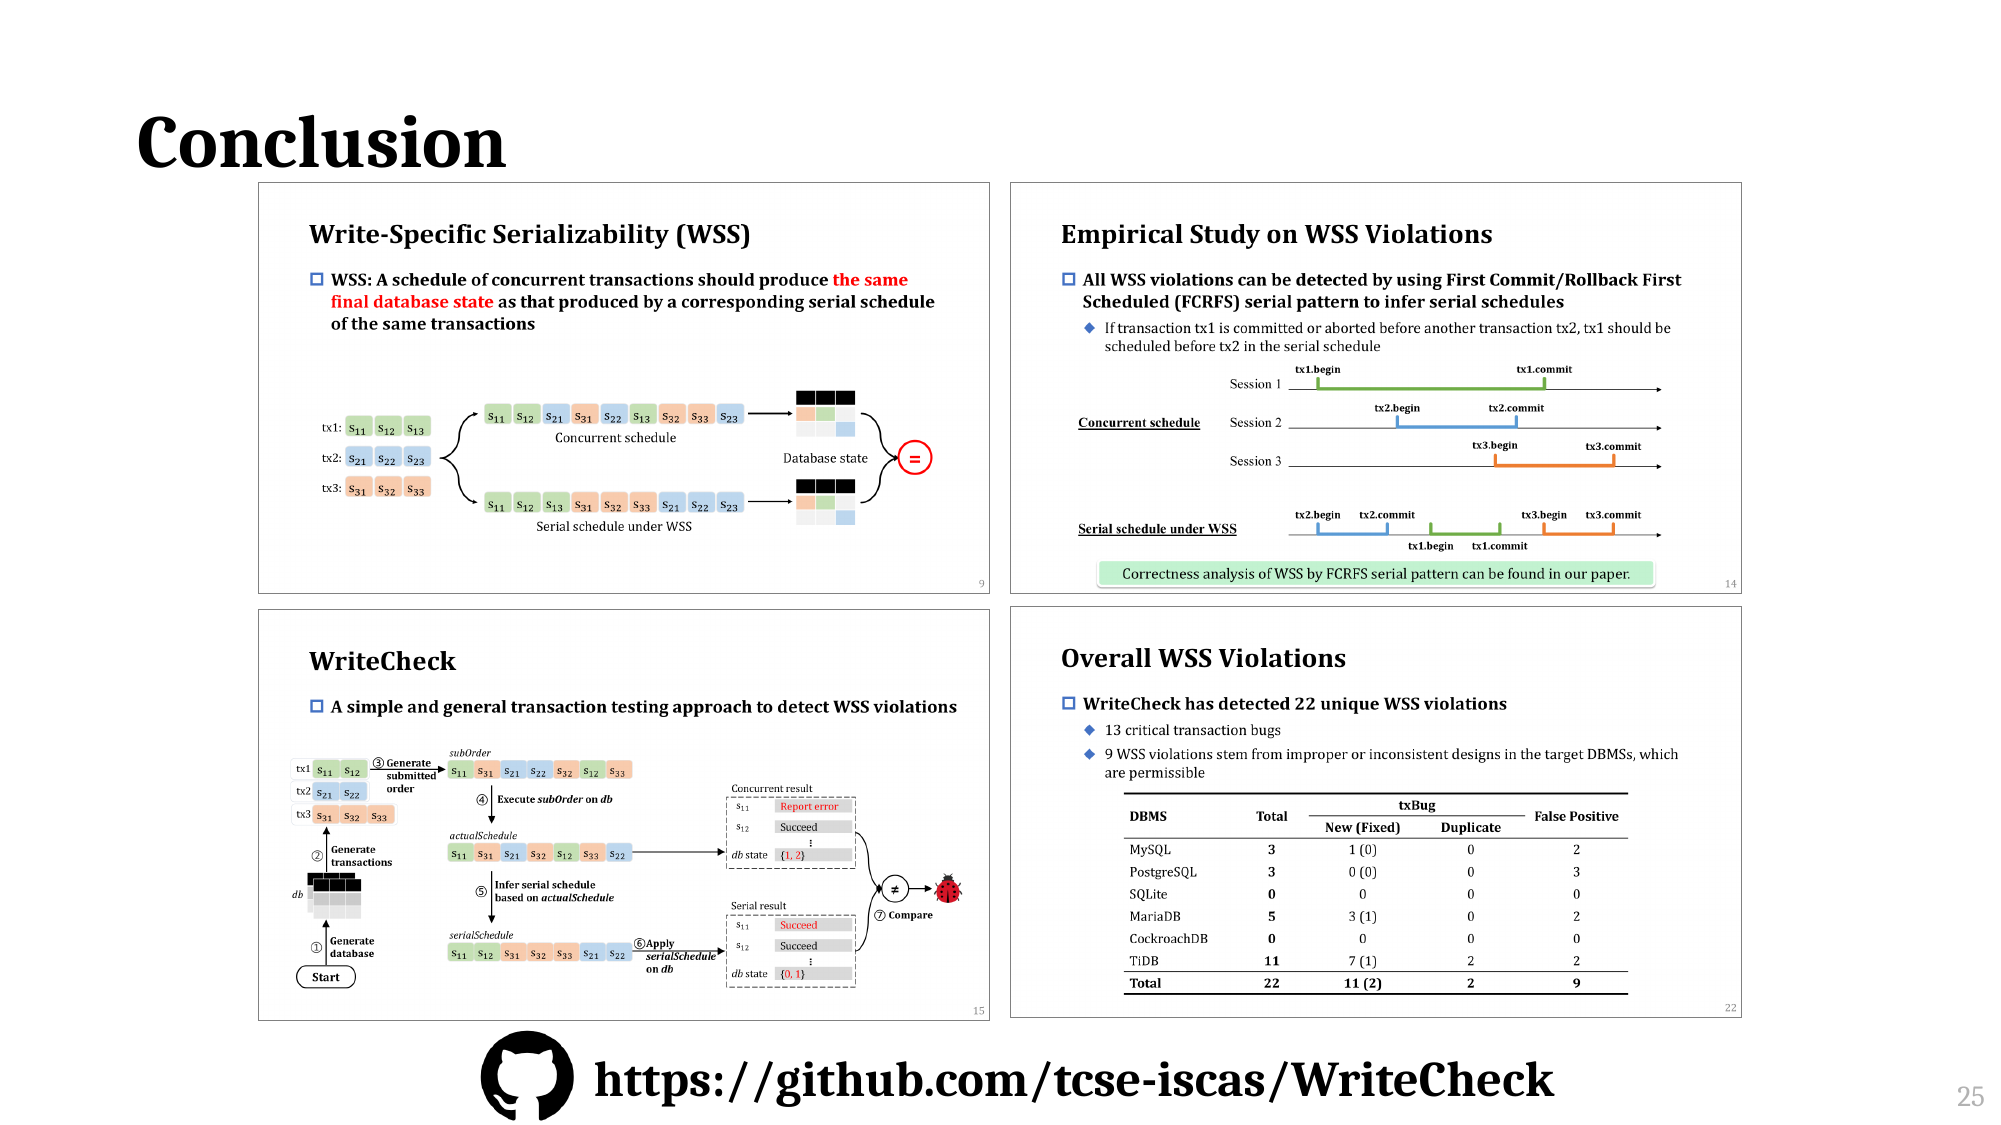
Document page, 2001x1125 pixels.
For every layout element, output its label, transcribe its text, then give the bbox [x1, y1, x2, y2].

slide_number 25 [1550, 1065, 2000, 1125]
text_box https://github.com/tcse-iscas/WriteCheck [585, 1038, 1618, 1114]
picture [1010, 606, 1742, 1019]
picture [258, 608, 990, 1021]
title Conclusion [122, 50, 1900, 191]
picture [0, 182, 1916, 594]
picture [474, 1024, 580, 1125]
